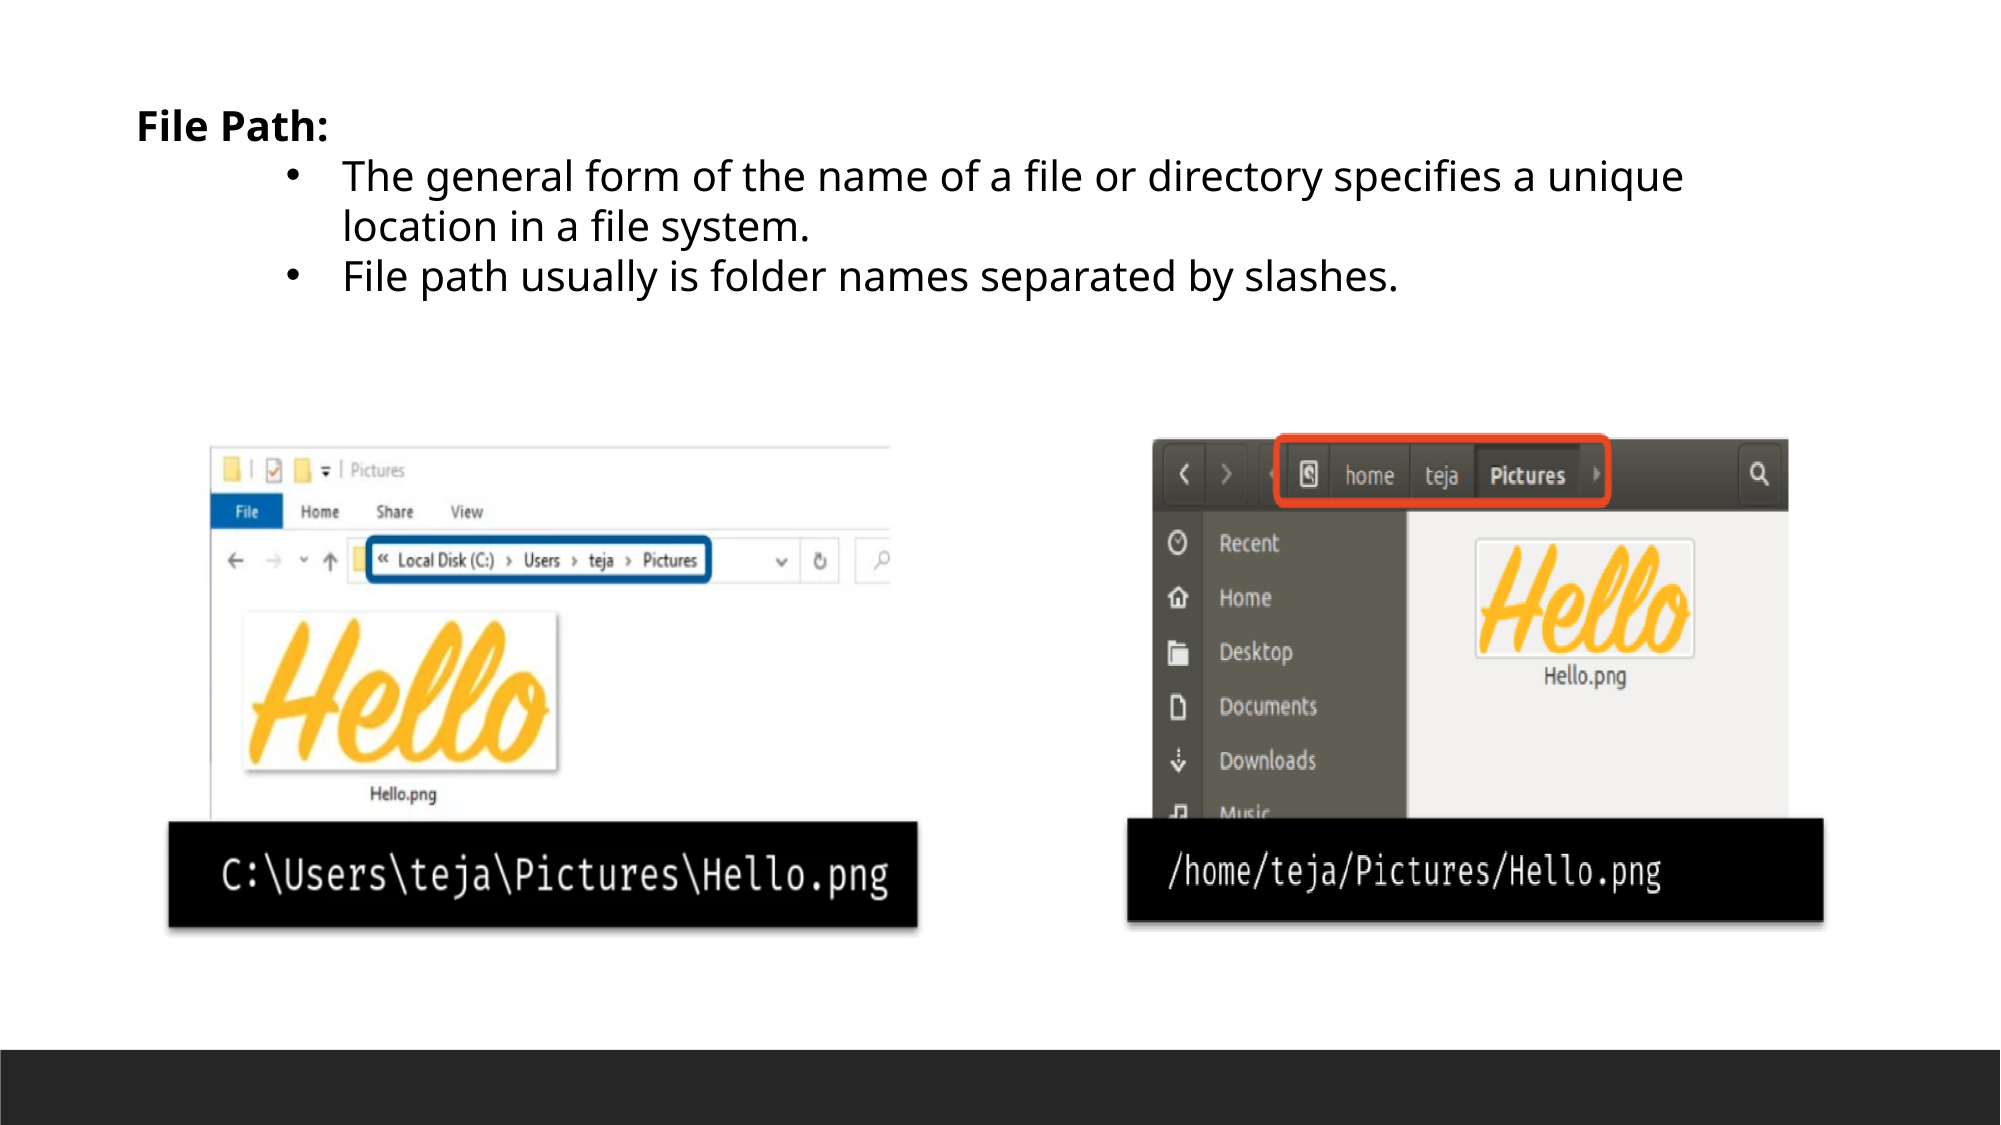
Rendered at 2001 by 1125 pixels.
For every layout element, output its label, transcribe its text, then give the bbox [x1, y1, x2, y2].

picture [162, 442, 941, 938]
text_box File Path: The general form of the name of a file or directory specifies a unique location in a file system. File path usually is folder names separated by slashes. [121, 92, 1816, 307]
picture [1114, 420, 1848, 933]
